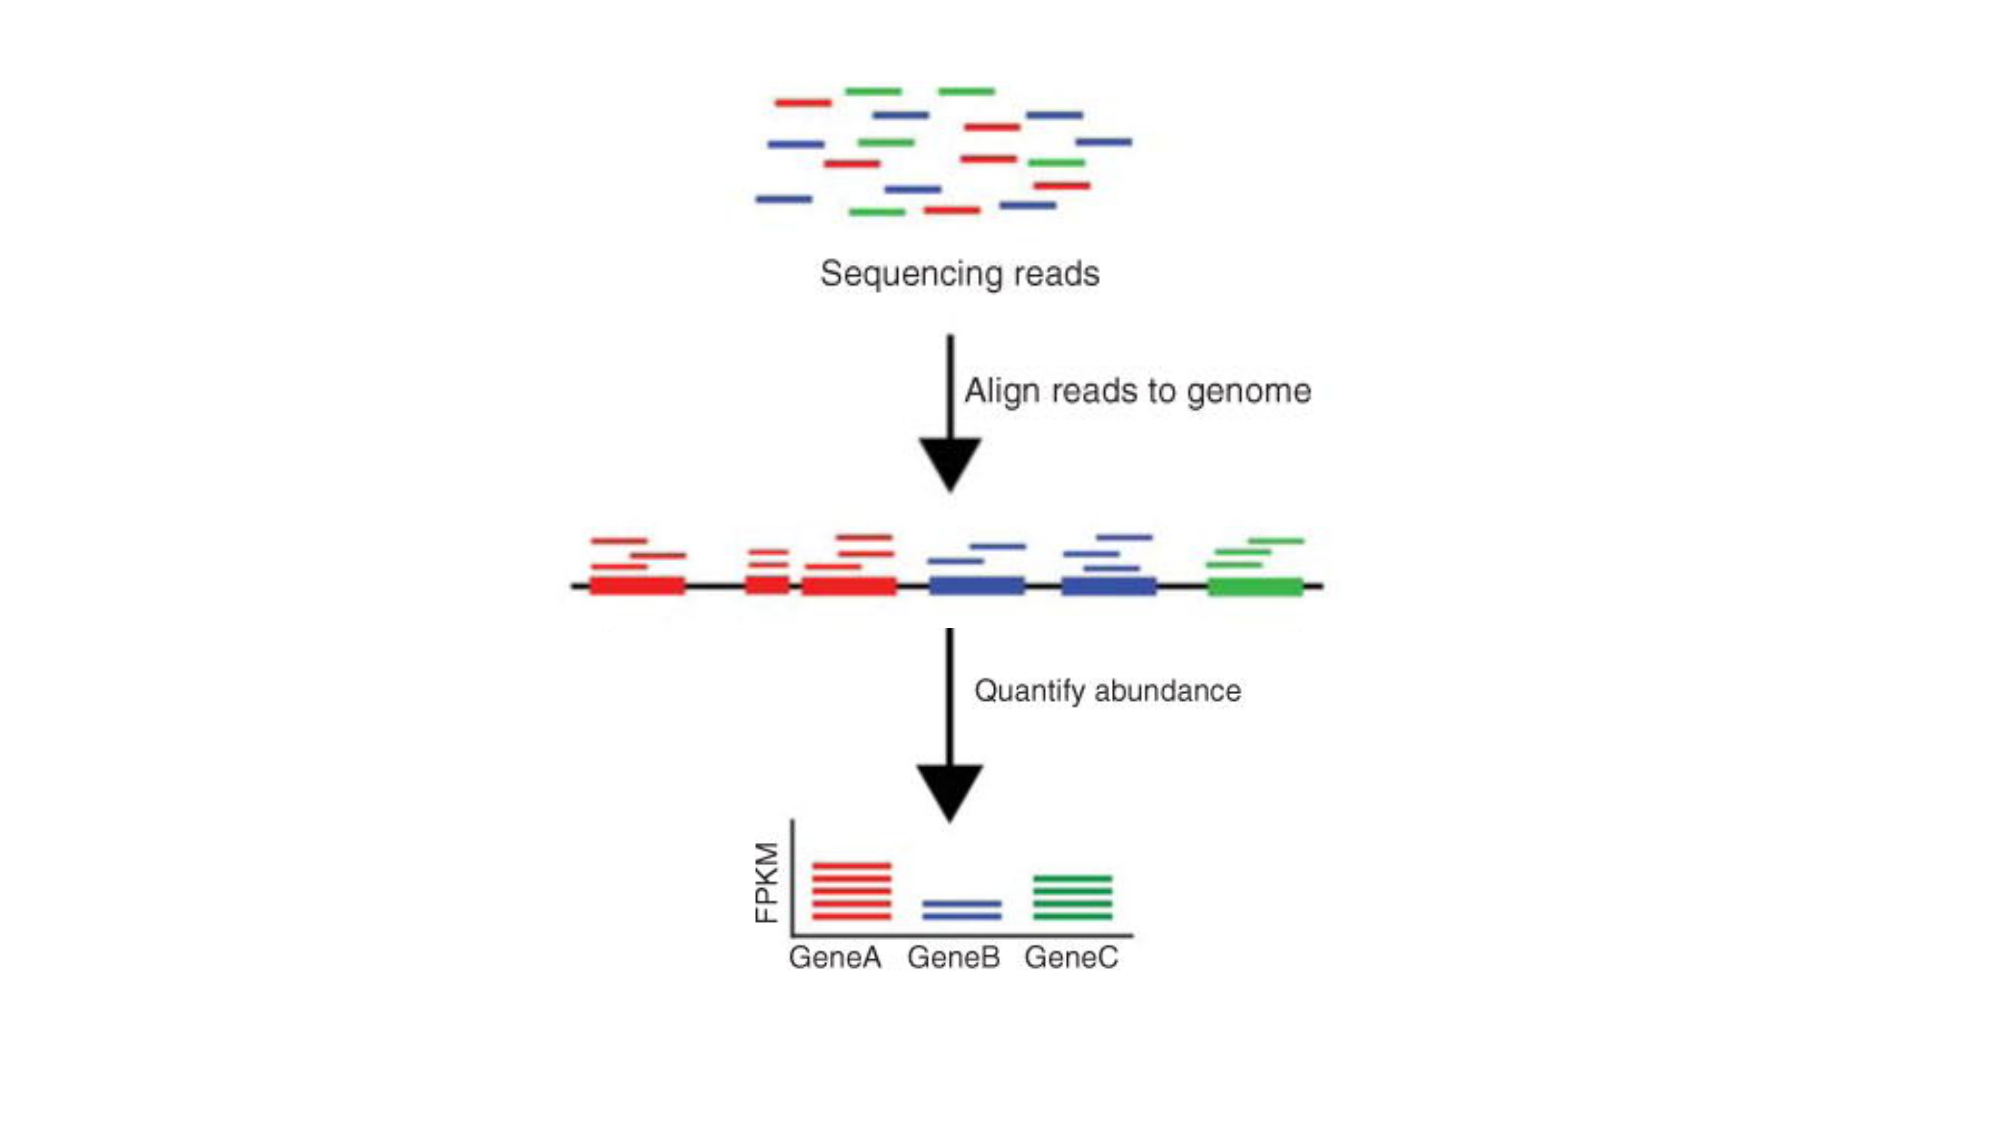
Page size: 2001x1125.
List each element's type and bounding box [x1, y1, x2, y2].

text_box [369, 81, 1523, 986]
